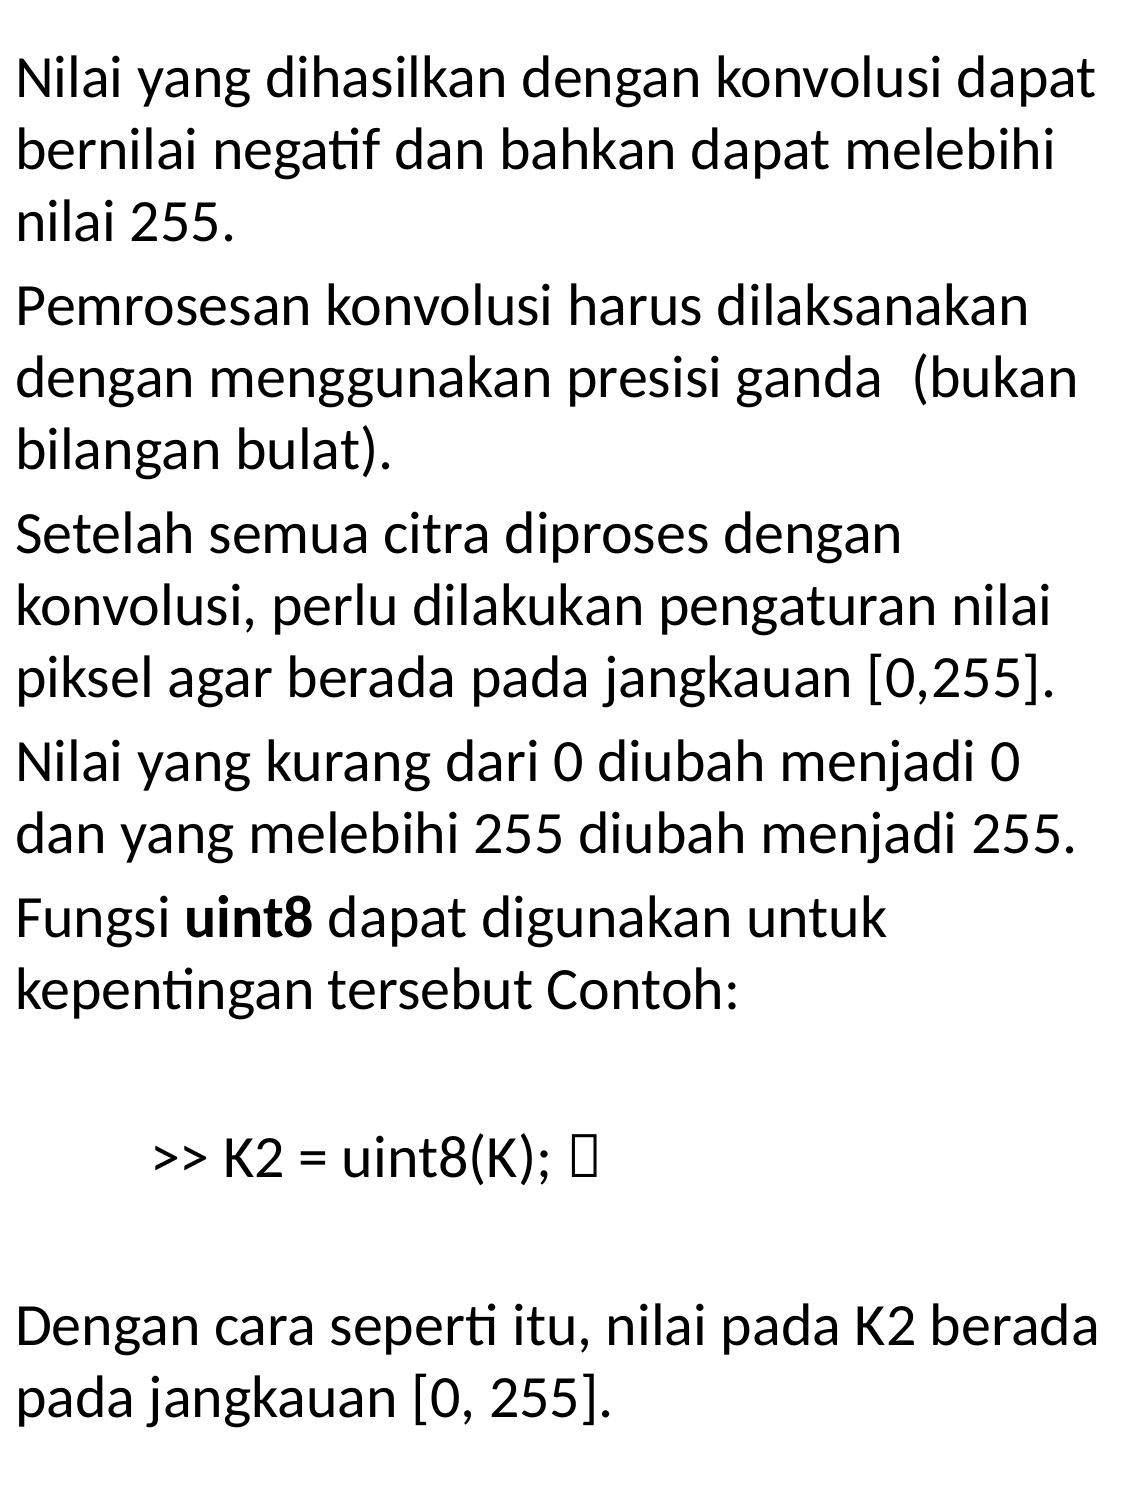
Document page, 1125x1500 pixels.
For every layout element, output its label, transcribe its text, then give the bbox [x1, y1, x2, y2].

list Nilai yang dihasilkan dengan konvolusi dapat bernilai negatif dan bahkan dapat melebihi nilai 255. Pemrosesan konvolusi harus dilaksanakan dengan menggunakan presisi ganda (bukan bilangan bulat). Setelah semua citra diproses dengan konvolusi, perlu dilakukan pengaturan nilai piksel agar berada pada jangkauan [0,255]. Nilai yang kurang dari 0 diubah menjadi 0 dan yang melebihi 255 diubah menjadi 255. Fungsi uint8 dapat digunakan untuk kepentingan tersebut Contoh: >> K2 = uint8(K);  Dengan cara seperti itu, nilai pada K2 berada pada jangkauan [0, 255]. [0, 29, 1125, 1459]
